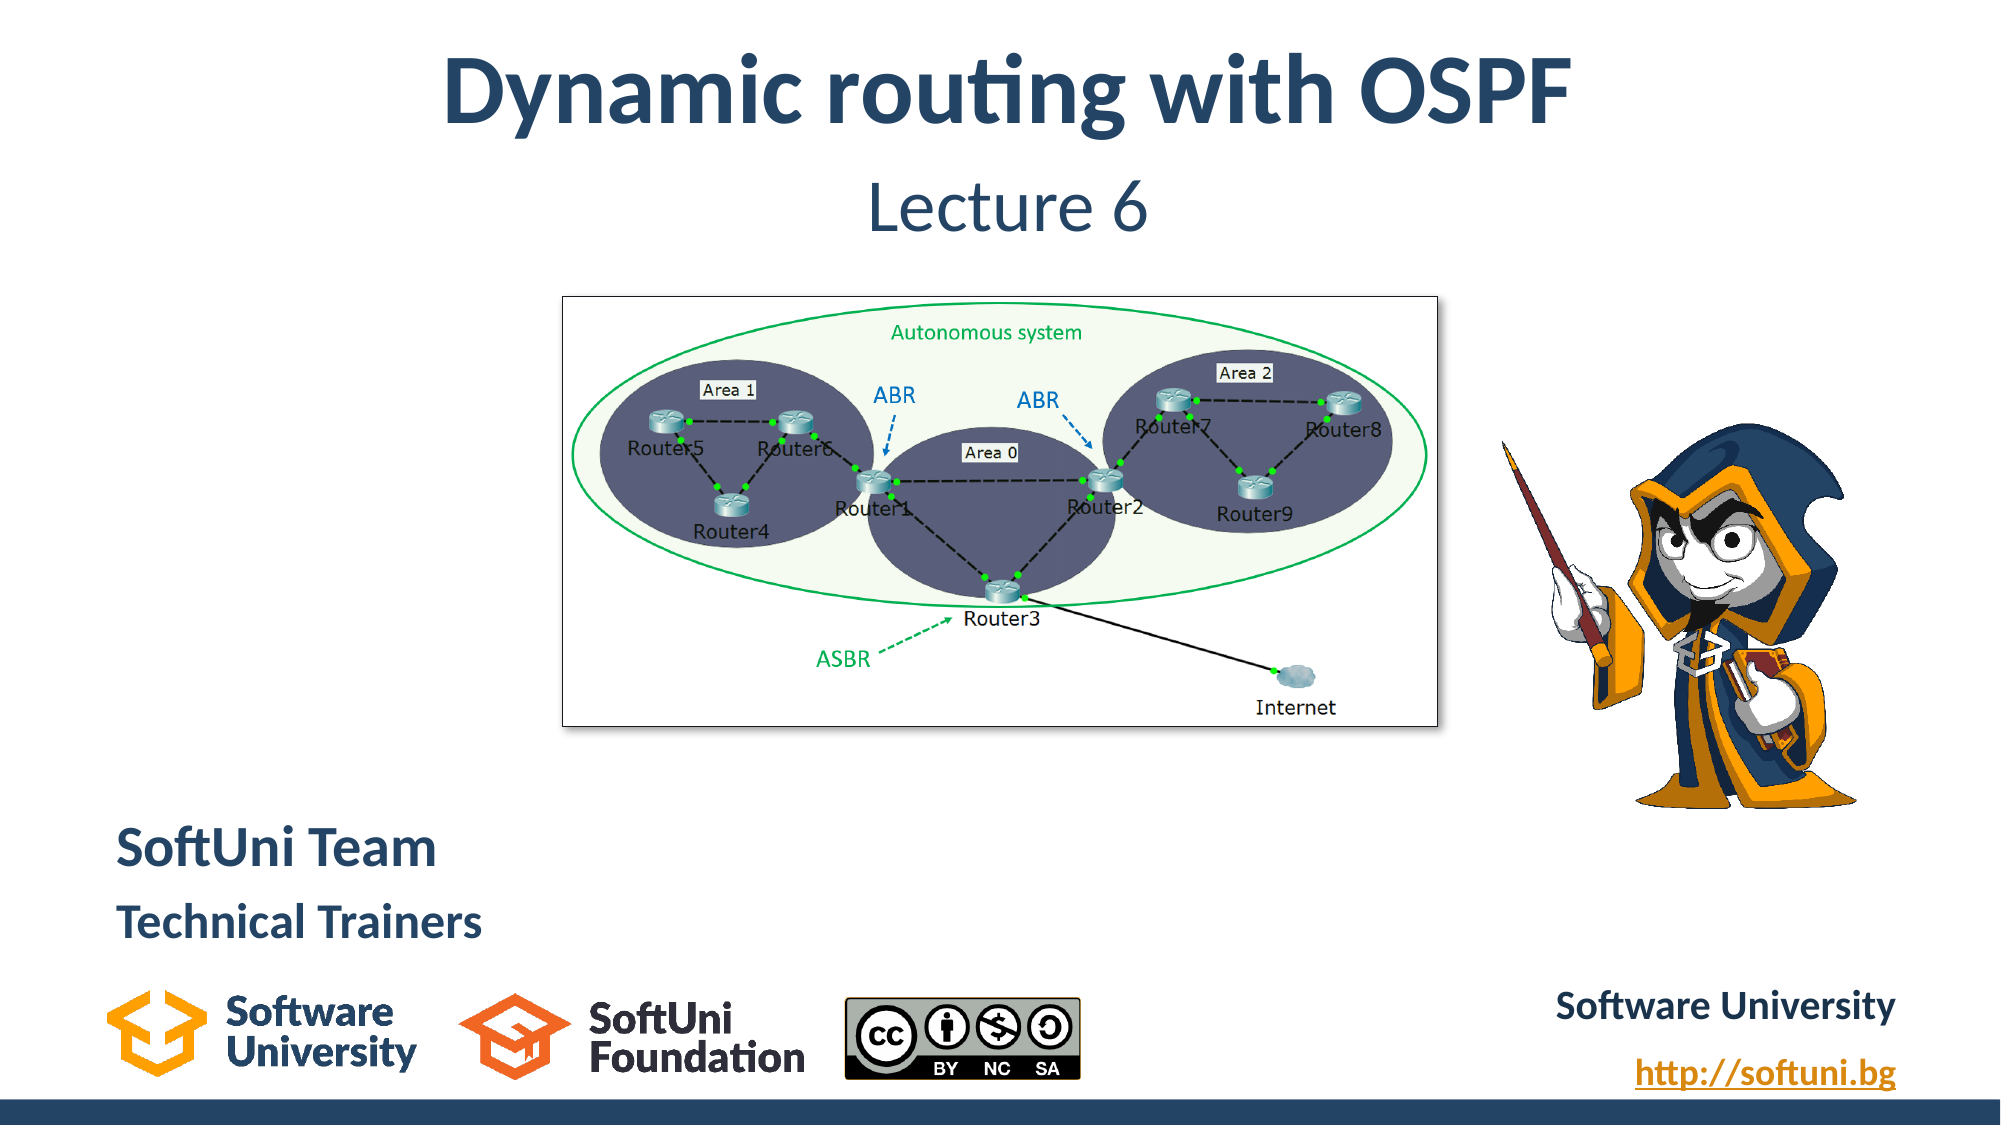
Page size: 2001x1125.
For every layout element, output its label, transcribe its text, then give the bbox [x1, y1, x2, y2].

picture [458, 993, 804, 1080]
picture [107, 990, 211, 1077]
title Dynamic routing with OSPF [109, 11, 1909, 156]
picture [221, 990, 417, 1077]
list Technical Trainers [110, 880, 595, 954]
picture [845, 998, 1081, 1079]
list http://softuni.bg [1417, 1040, 1903, 1098]
subtitle Lecture 6 [109, 156, 1909, 260]
list SoftUni Team [110, 800, 595, 880]
picture [561, 296, 1439, 727]
picture [1488, 389, 1891, 825]
list Software University [1417, 970, 1903, 1034]
